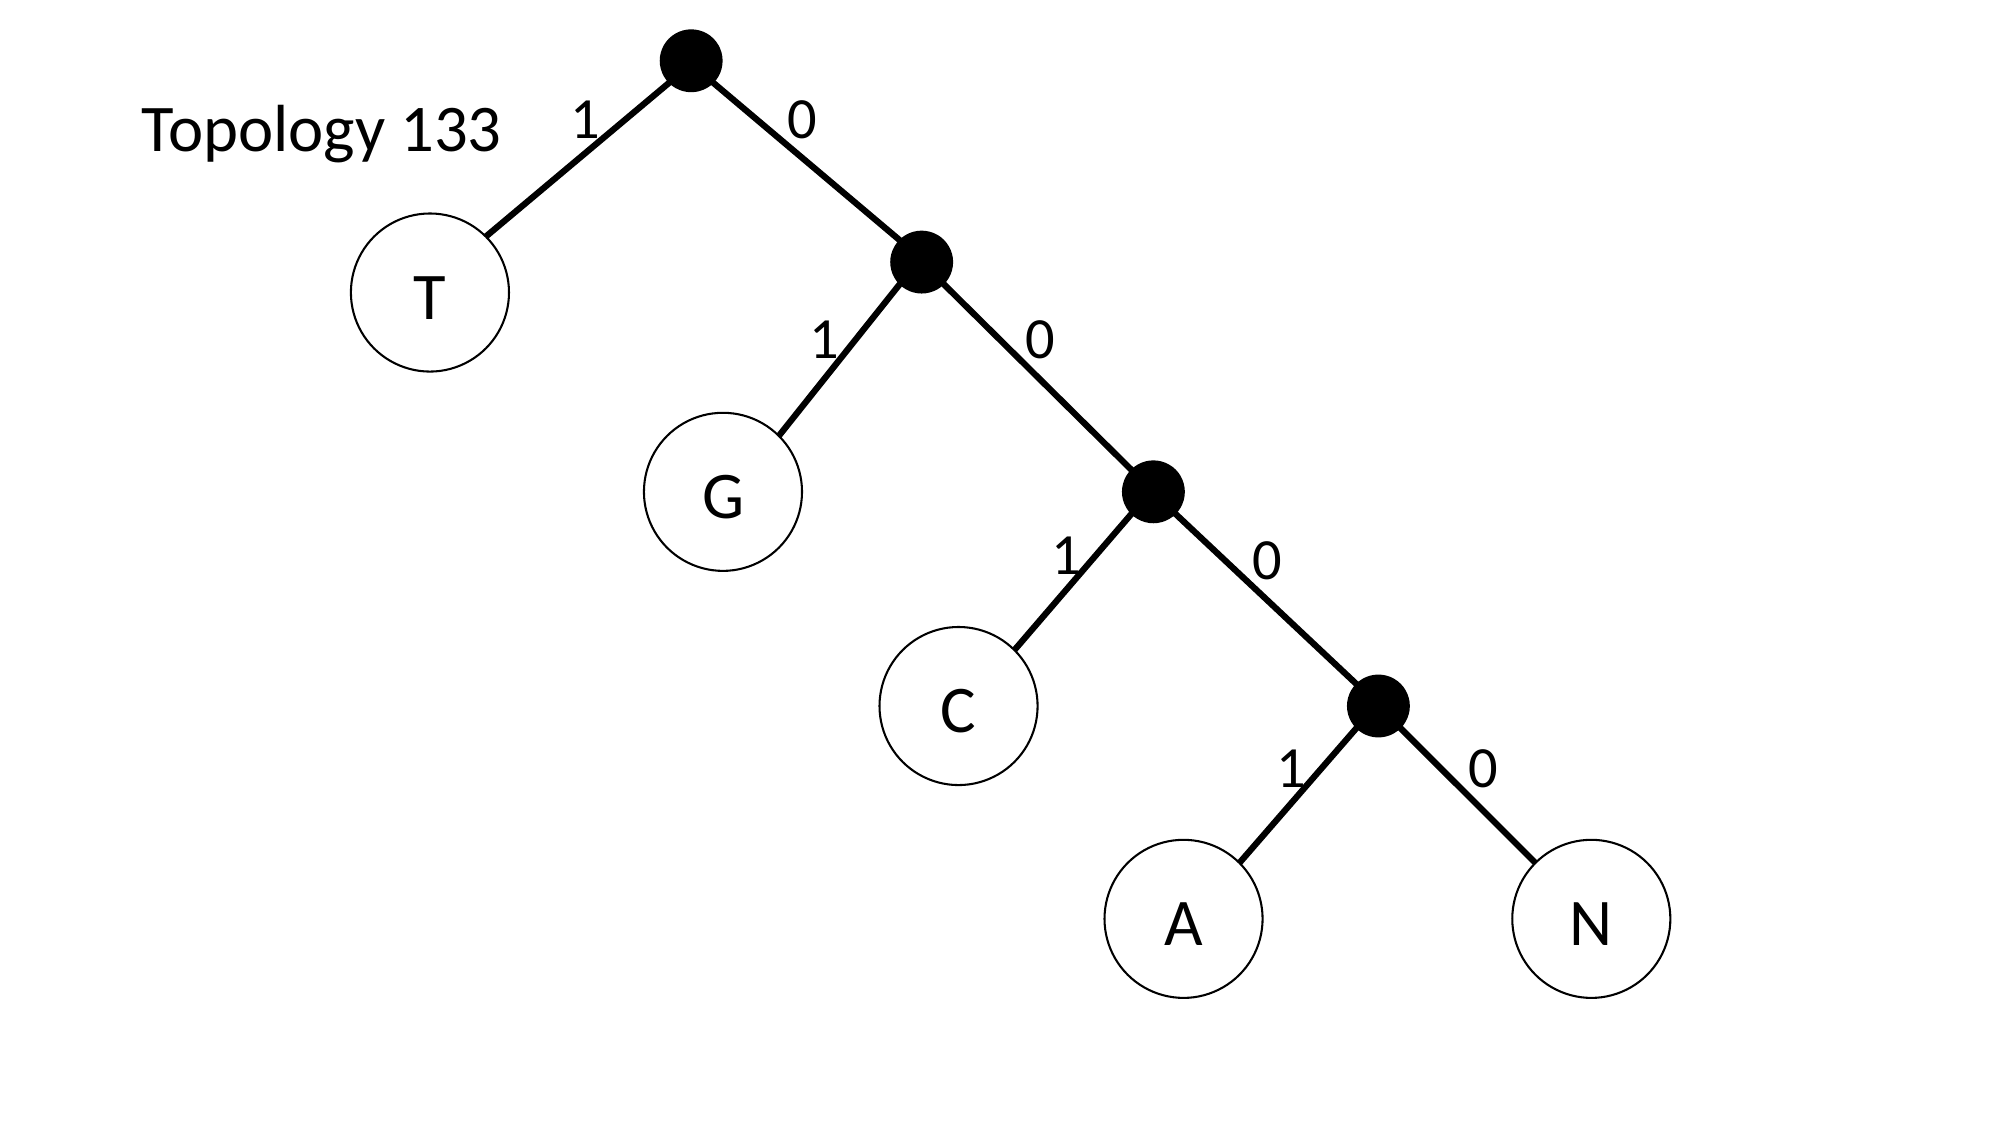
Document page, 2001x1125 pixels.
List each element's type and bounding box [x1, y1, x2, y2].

text_box [126, 29, 1672, 999]
